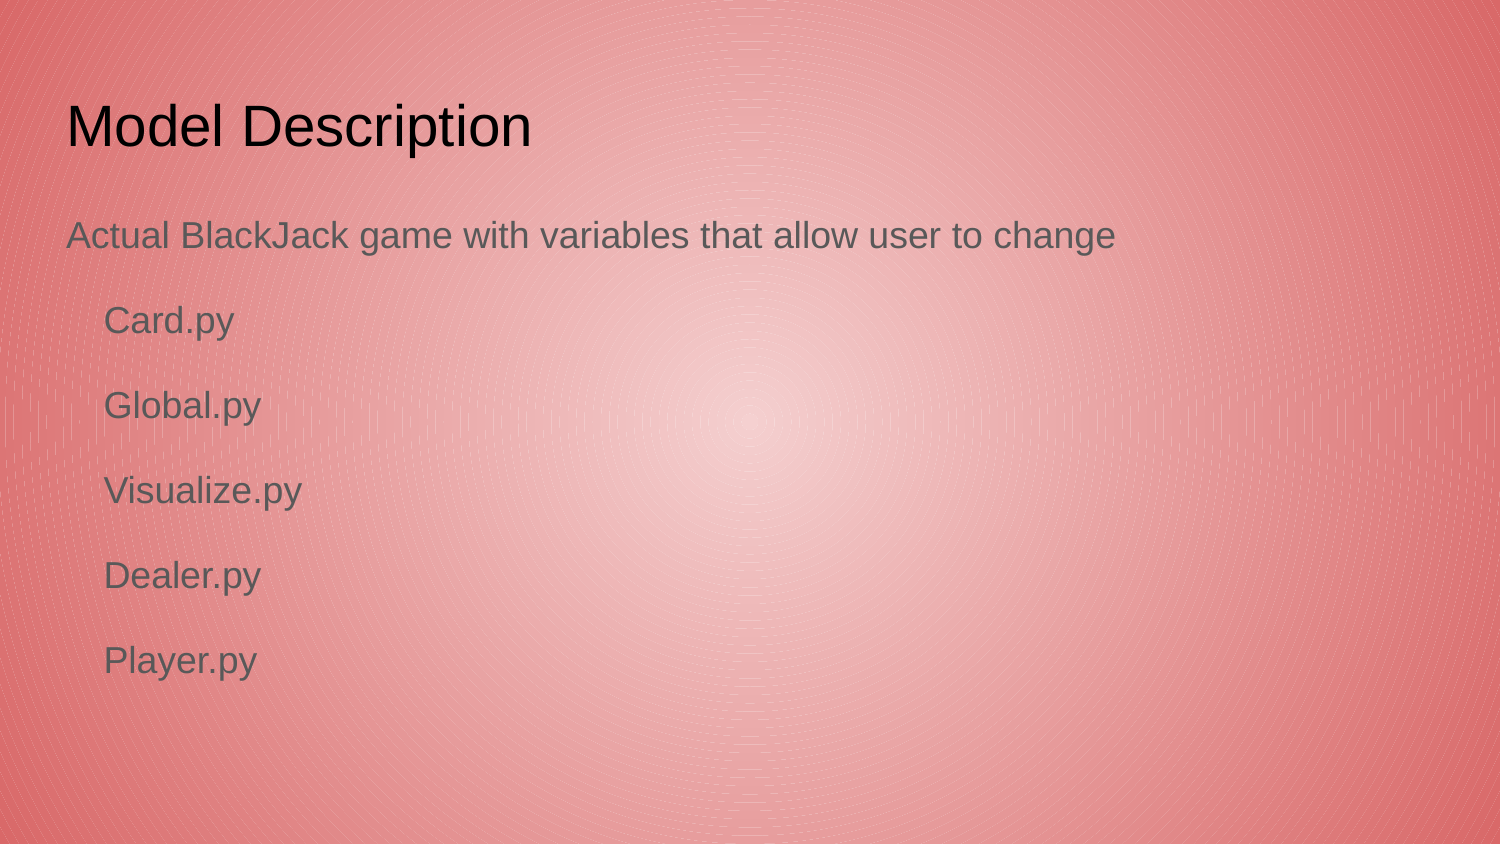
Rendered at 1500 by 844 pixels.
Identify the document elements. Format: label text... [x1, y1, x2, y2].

title Model Description [51, 72, 1449, 167]
list Actual BlackJack game with variables that allow user to change Card.py Global.py Visualize.py Dealer.py Player.py [51, 189, 1449, 750]
